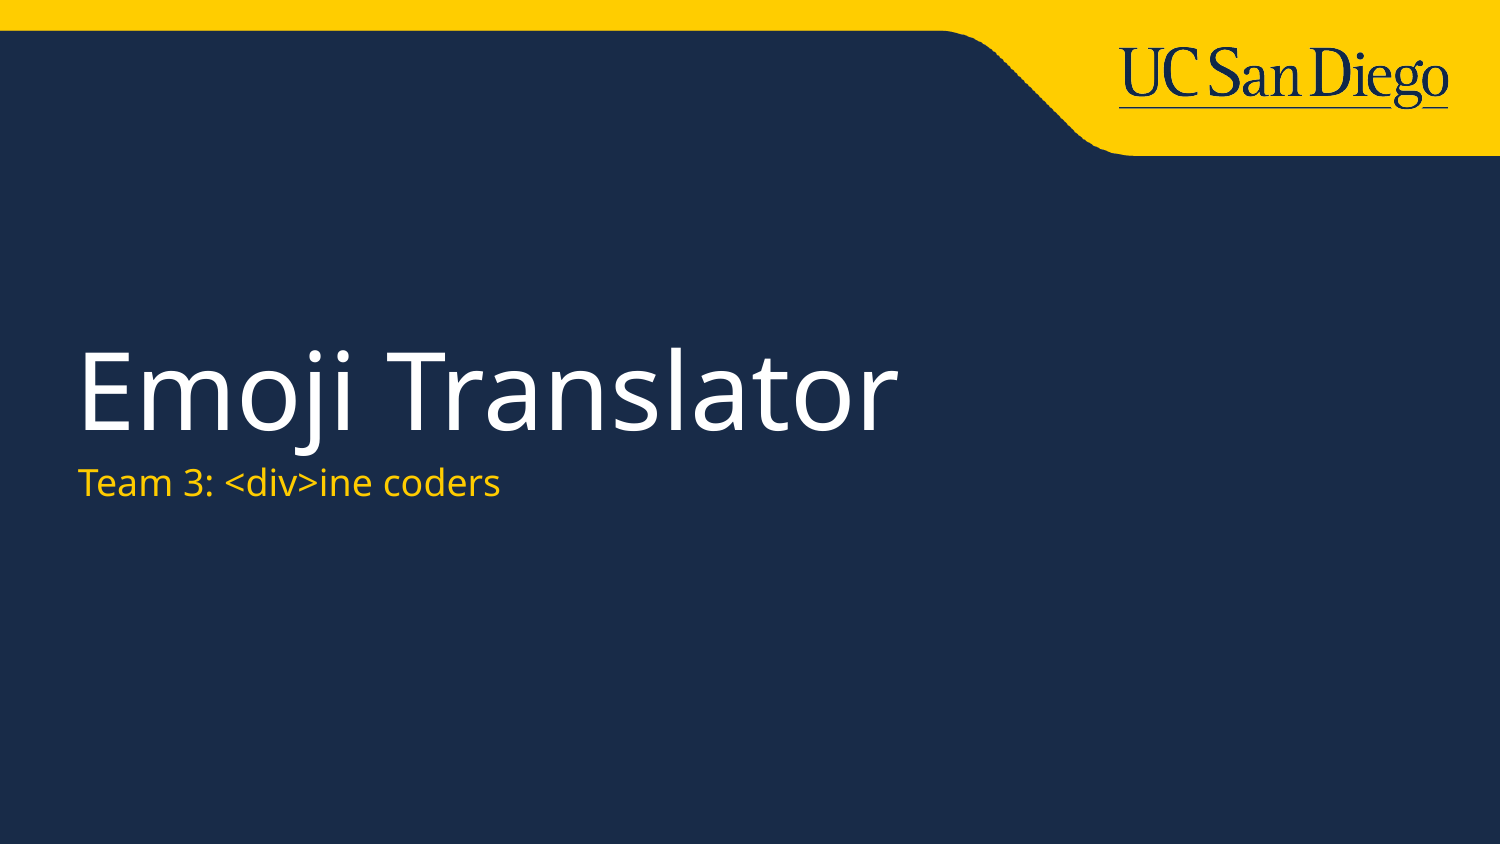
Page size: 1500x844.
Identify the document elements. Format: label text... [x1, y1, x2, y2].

title Emoji Translator [75, 173, 1425, 455]
picture [0, 0, 1500, 840]
subtitle Team 3: <div>ine coders [75, 456, 1425, 574]
